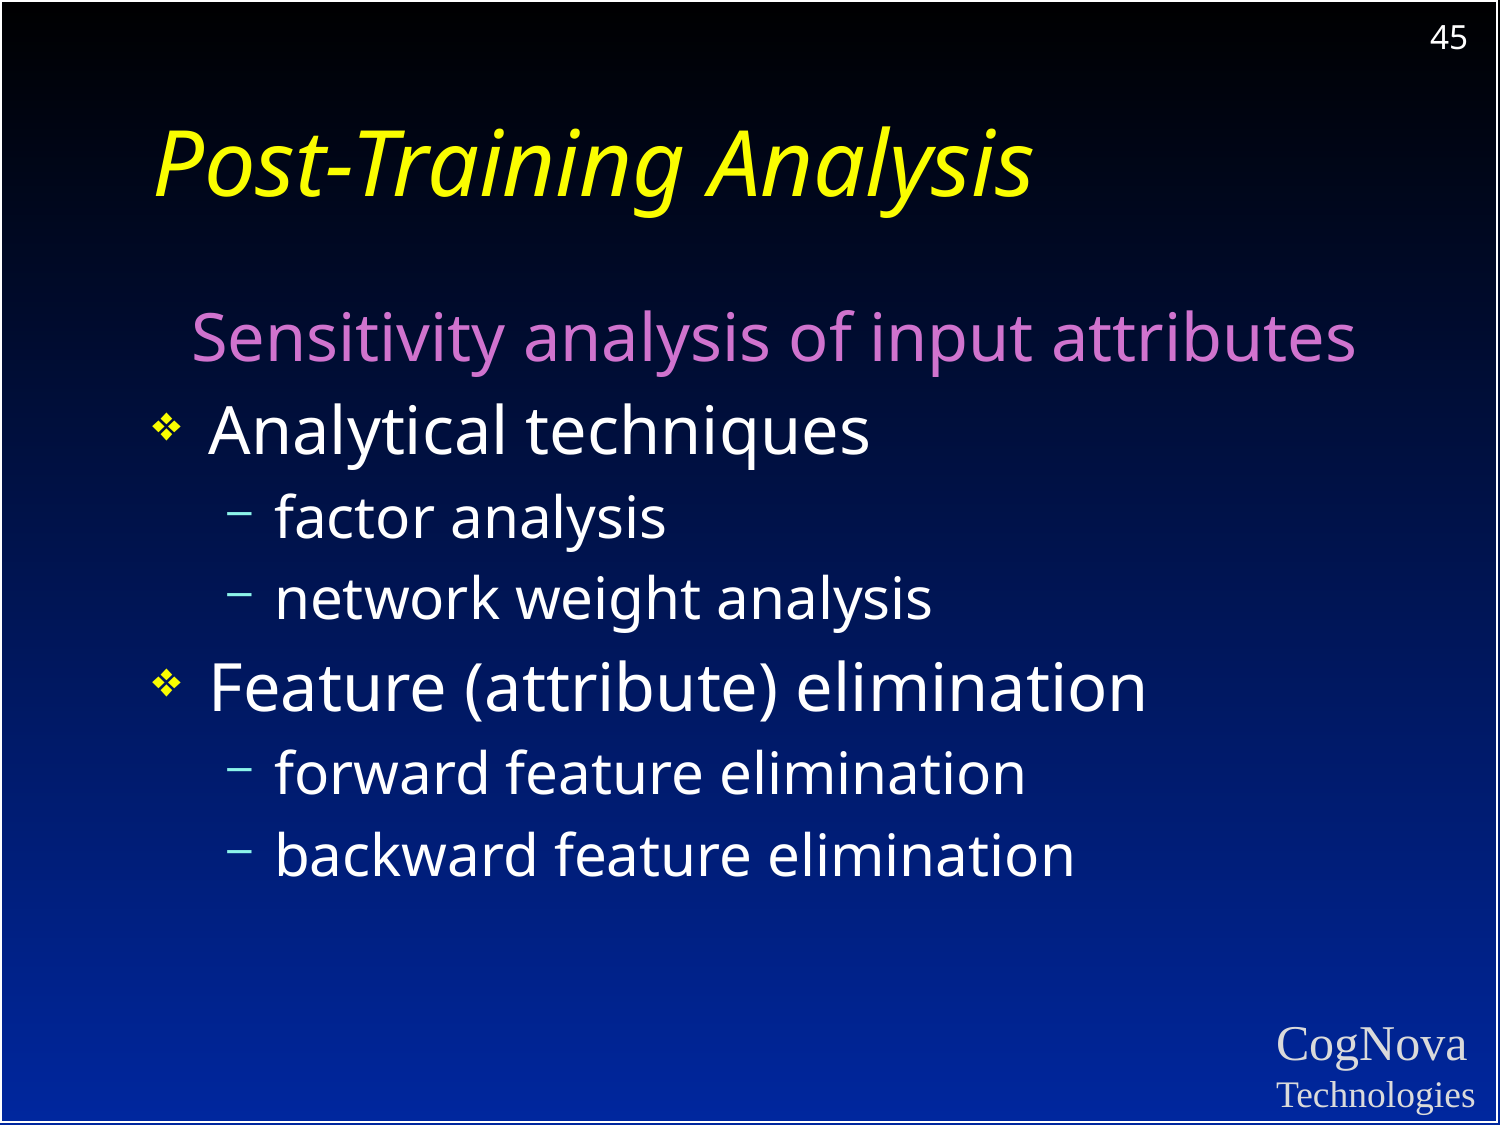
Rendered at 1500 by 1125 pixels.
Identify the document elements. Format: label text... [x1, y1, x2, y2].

title Post-Training Analysis [136, 68, 1415, 251]
list Sensitivity analysis of input attributes Analytical techniques factor analysis network weight analysis Feature (attribute) elimination forward feature elimination backward feature elimination [136, 286, 1413, 963]
